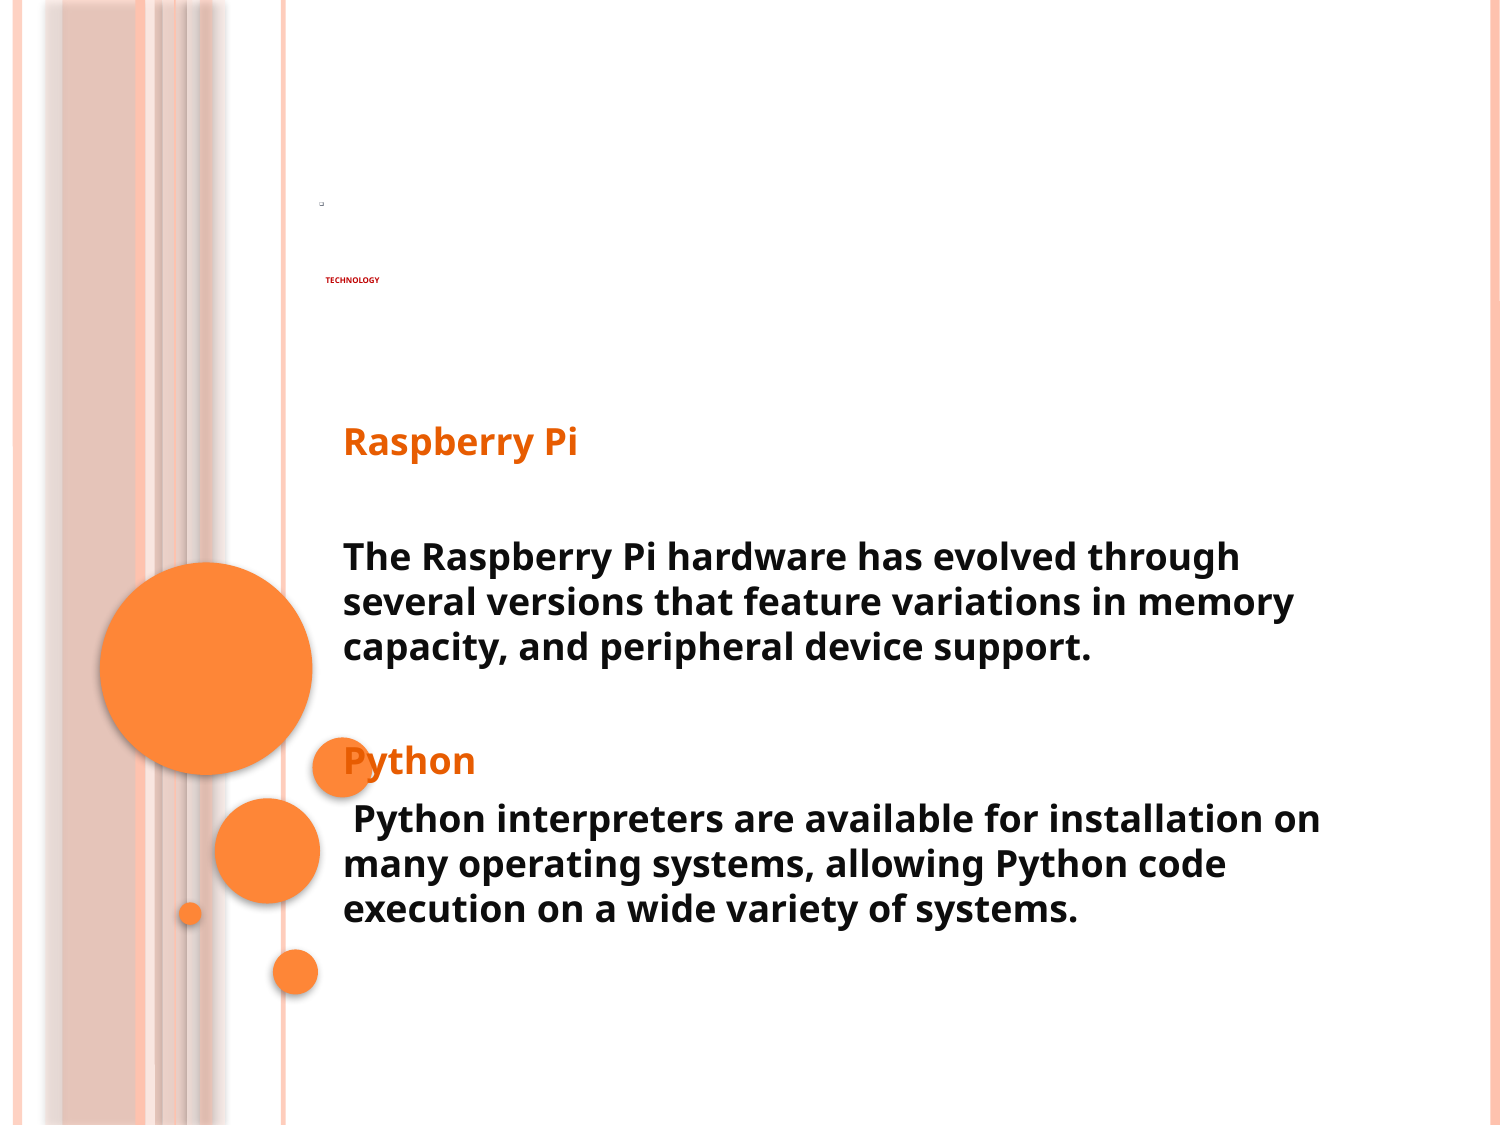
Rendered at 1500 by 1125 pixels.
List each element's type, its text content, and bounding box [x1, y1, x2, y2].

subtitle Raspberry Pi The Raspberry Pi hardware has evolved through several versions that feature variations in memory capacity, and peripheral device support. Python Python interpreters are available for installation on many operating systems, allowing Python code execution on a wide variety of systems. [328, 410, 1341, 1020]
title Technology [304, 187, 1318, 293]
